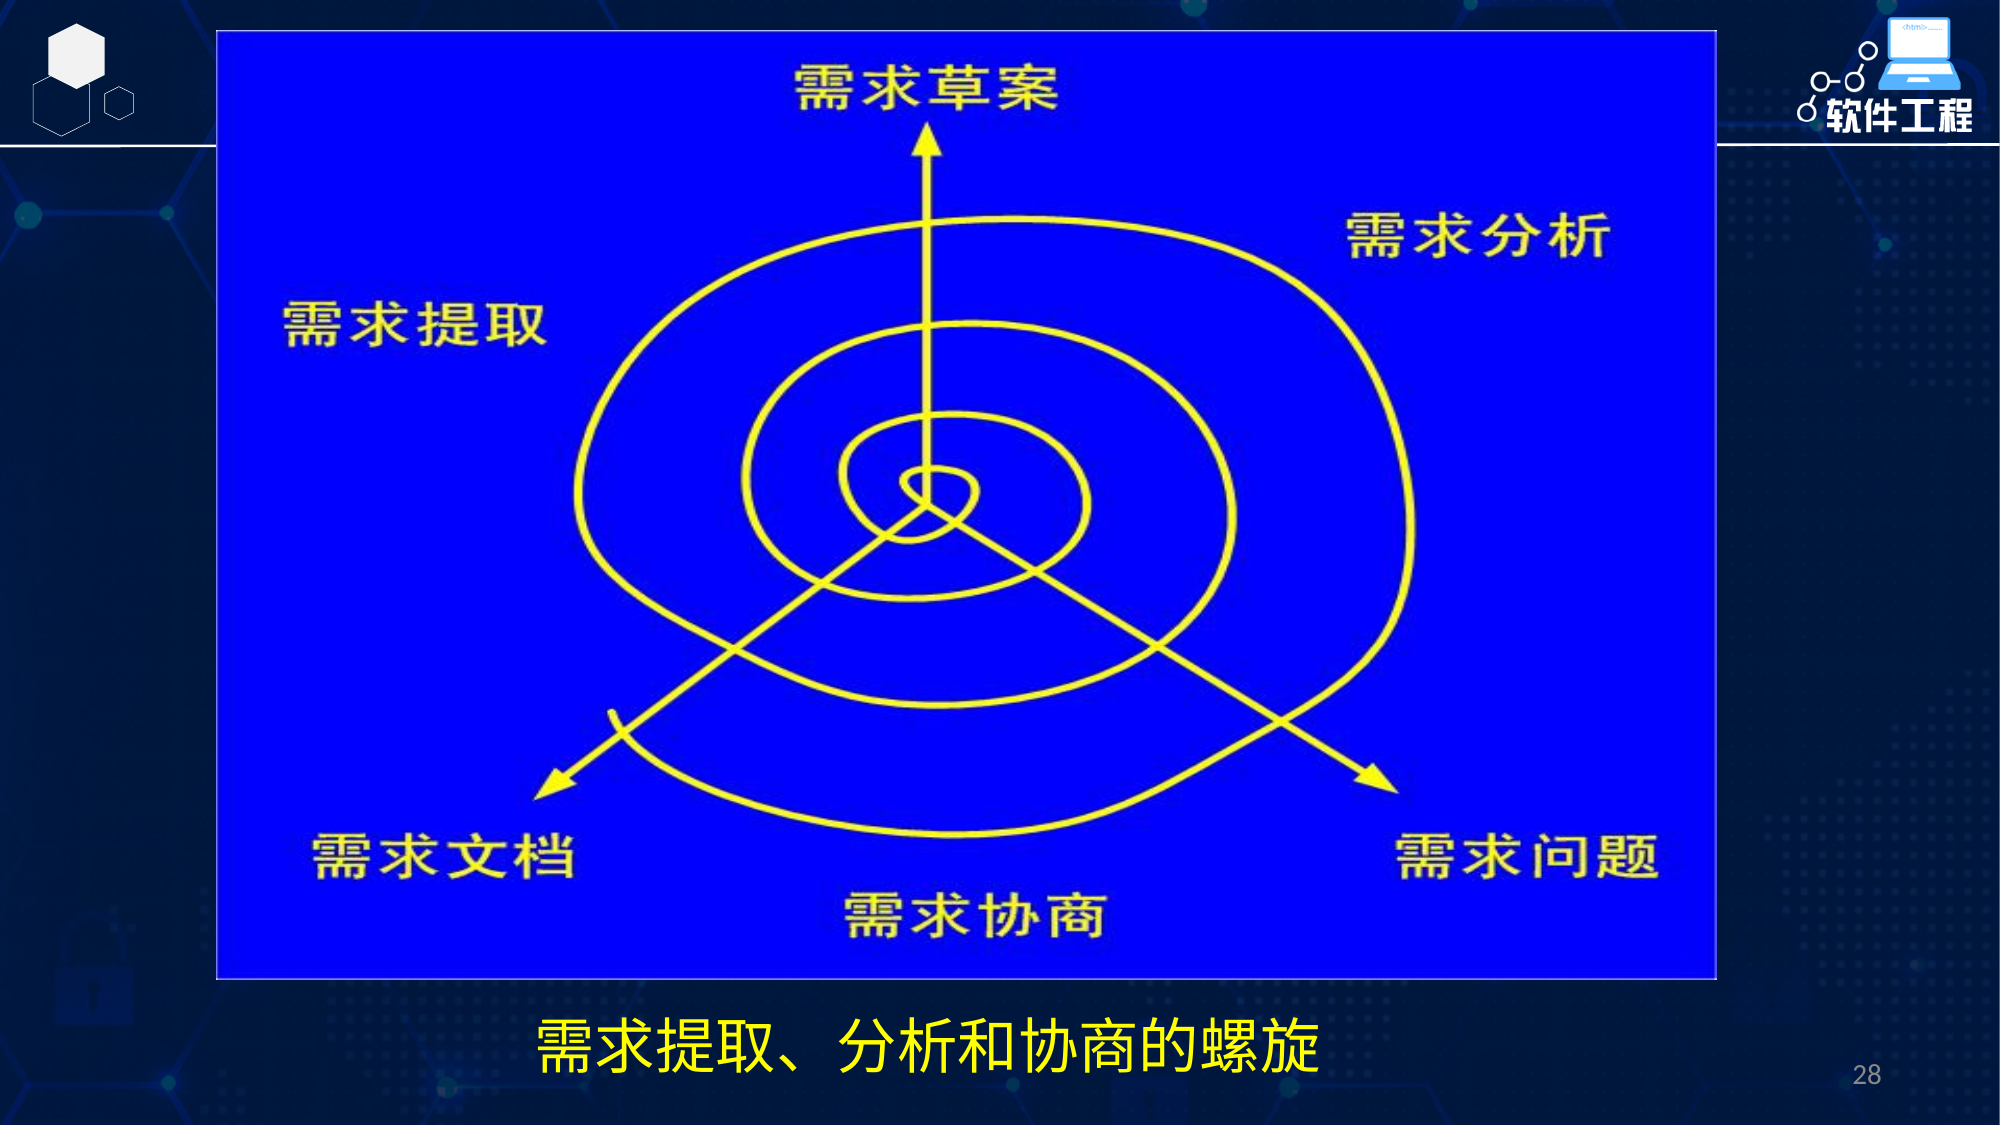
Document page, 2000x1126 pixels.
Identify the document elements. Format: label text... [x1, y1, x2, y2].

picture [0, 0, 2000, 1125]
text_box 需求提取、分析和协商的螺旋 [516, 999, 1434, 1090]
slide_number 28 [1433, 1042, 1900, 1103]
